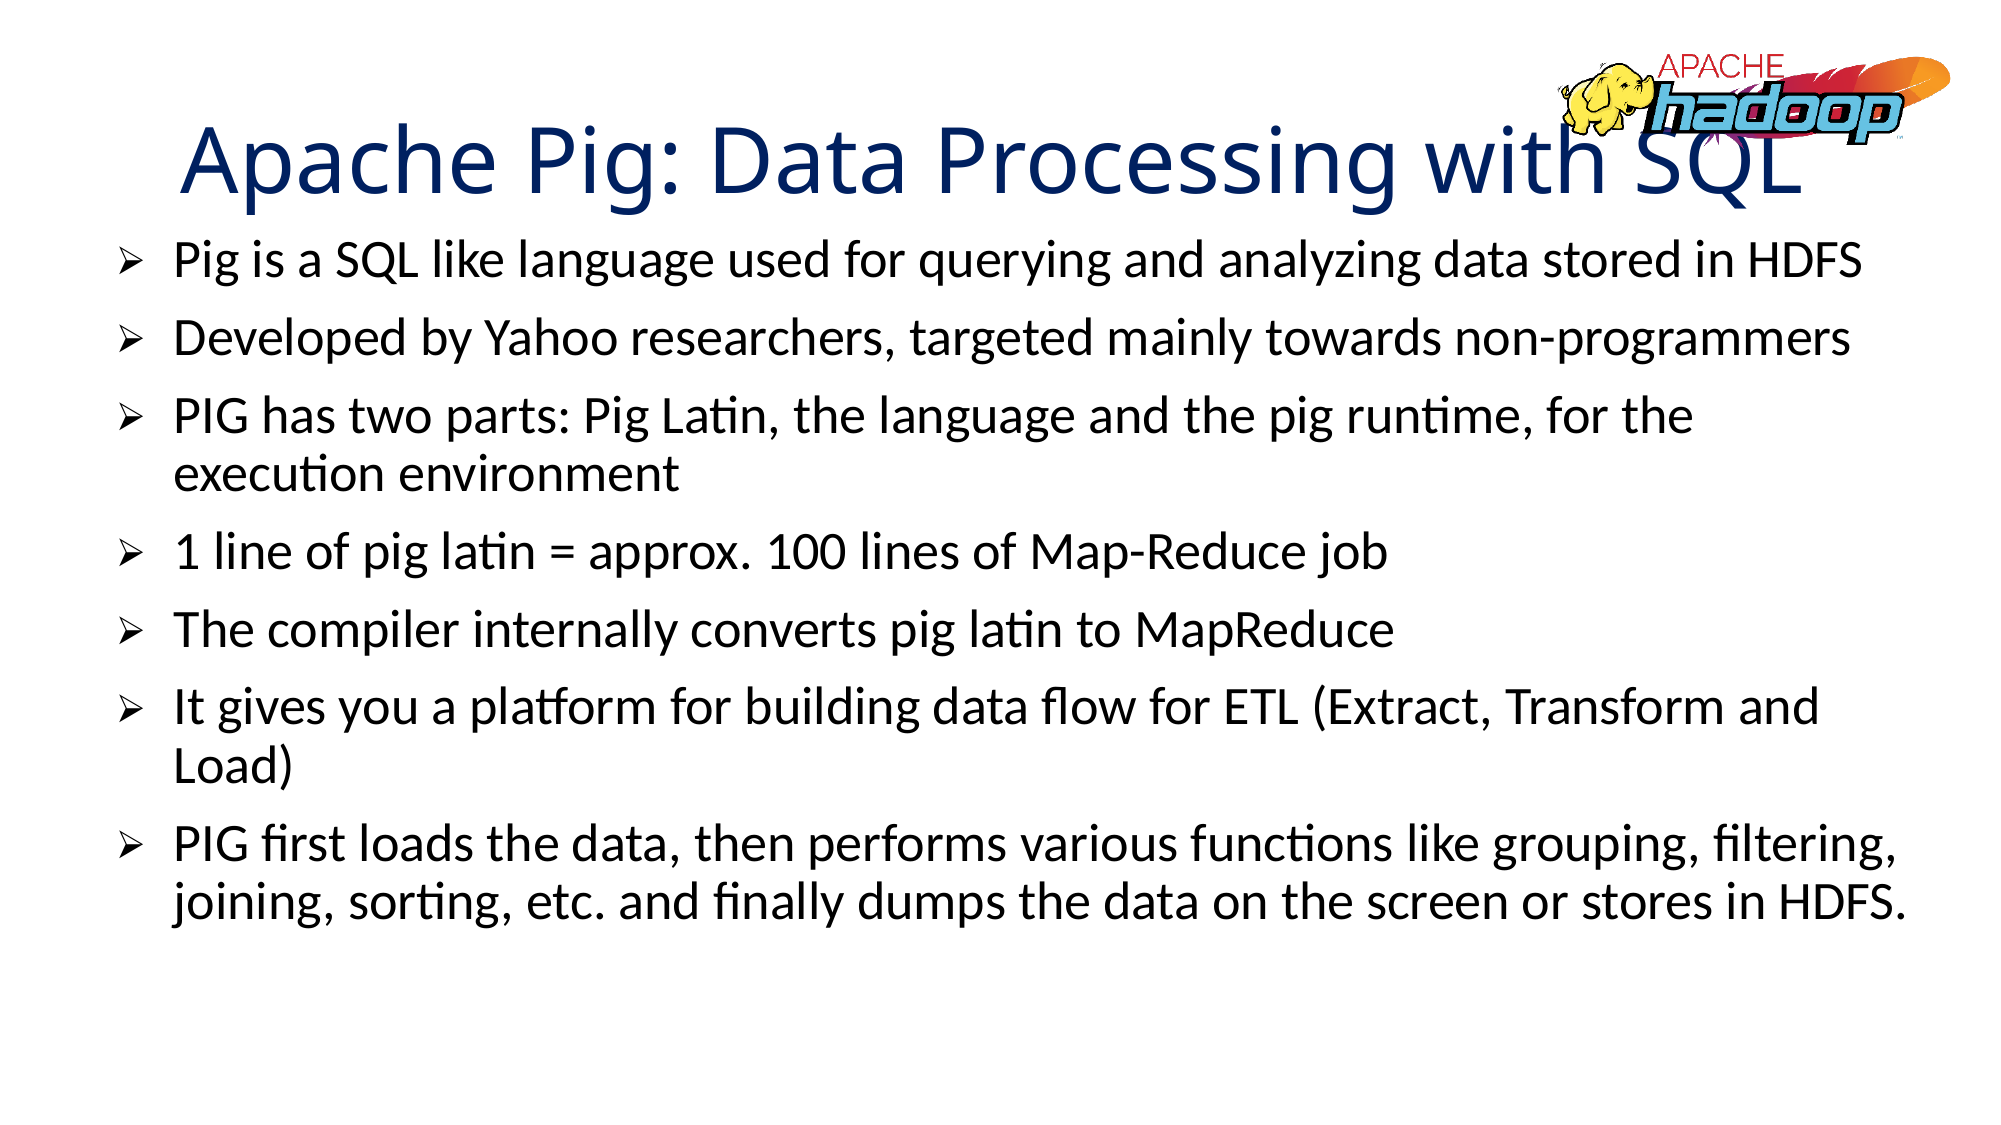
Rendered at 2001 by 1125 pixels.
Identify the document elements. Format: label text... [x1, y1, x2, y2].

title Apache Pig: Data Processing with SQL [142, 55, 1867, 223]
picture [1542, 36, 1967, 165]
list Pig is a SQL like language used for querying and analyzing data stored in HDFS Developed by Yahoo researchers, targeted mainly towards non-programmers PIG has two parts: Pig Latin, the language and the pig runtime, for the execution environment 1 line of pig latin = approx. 100 lines of Map-Reduce job The compiler internally converts pig latin to MapReduce It gives you a platform for building data flow for ETL (Extract, Transform and Load) PIG first loads the data, then performs various functions like grouping, filtering, joining, sorting, etc. and finally dumps the data on the screen or stores in HDFS. [83, 223, 1926, 1069]
